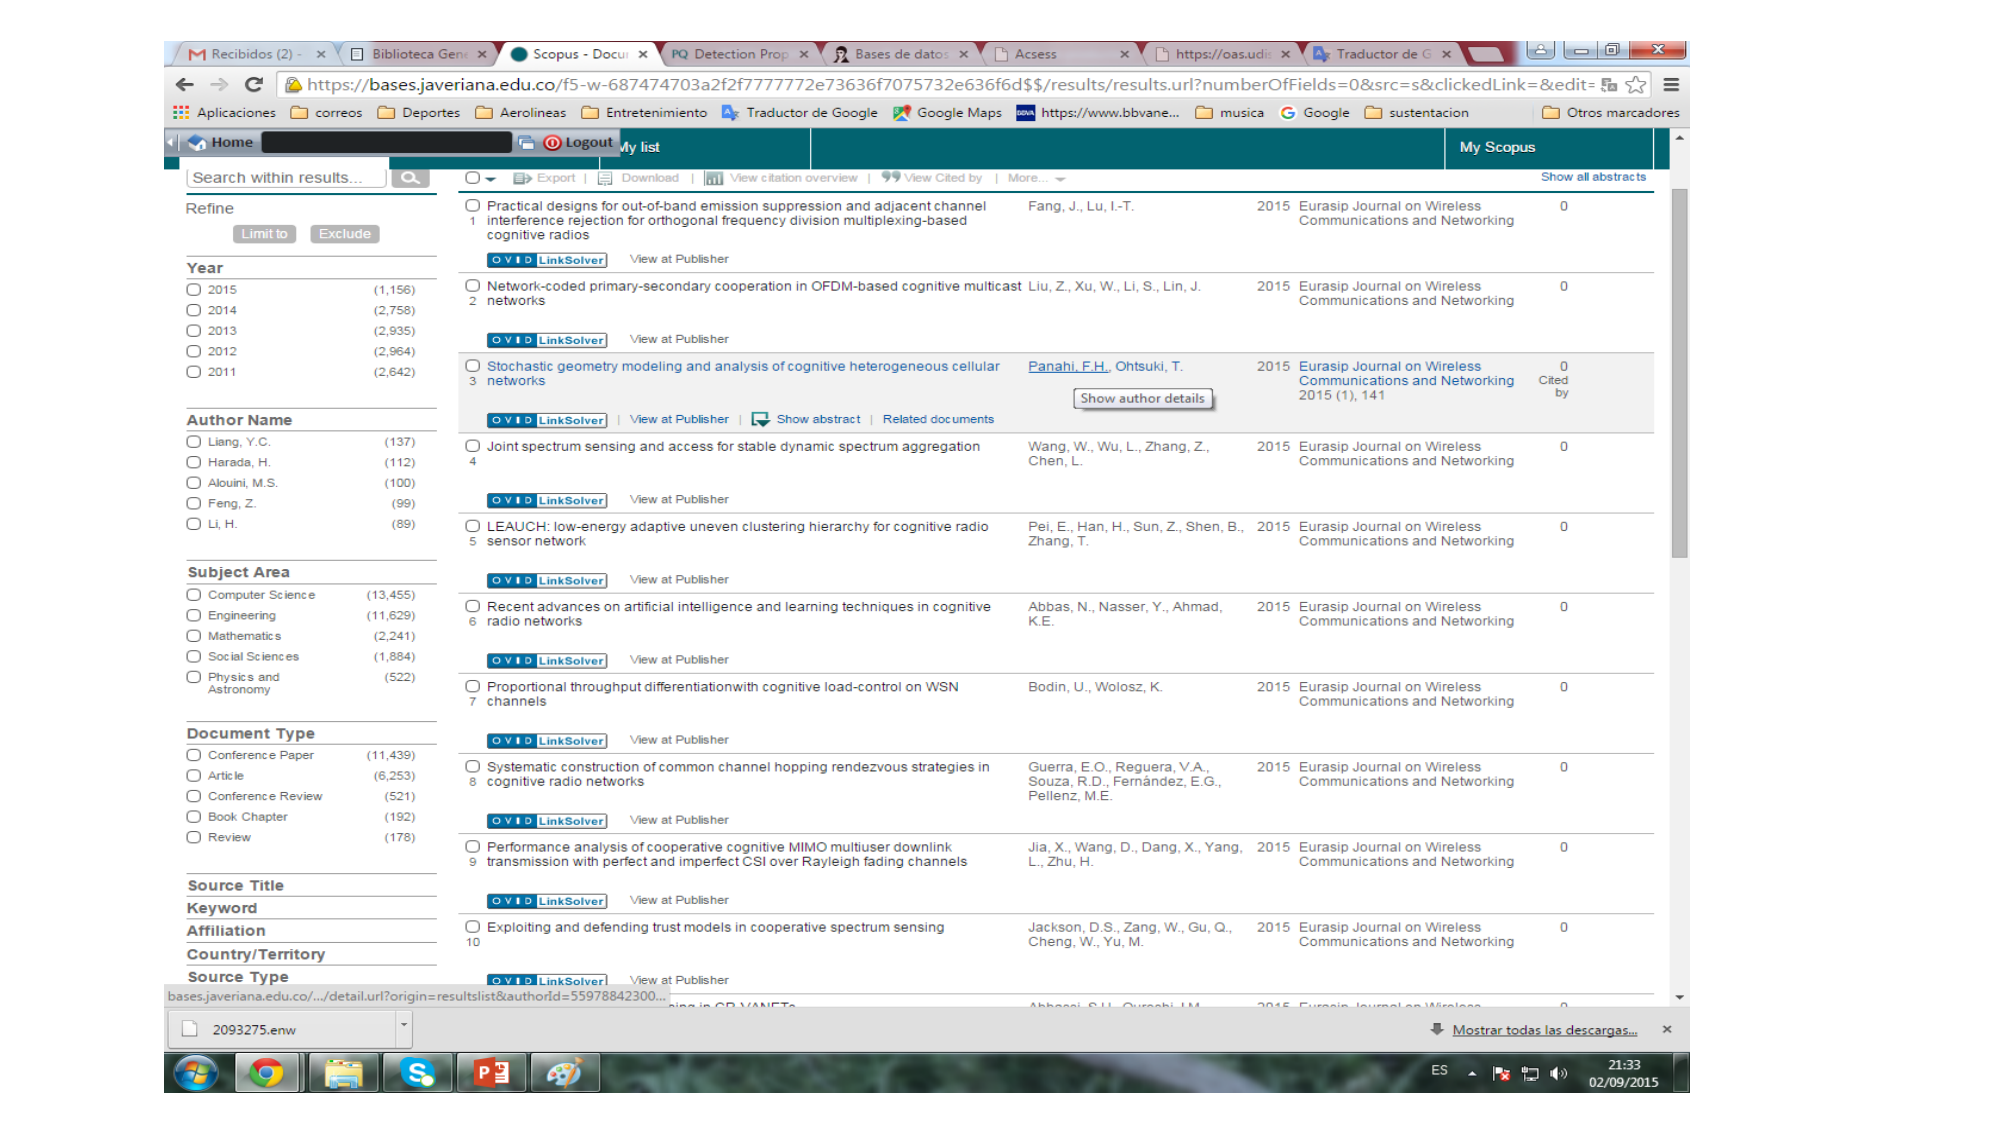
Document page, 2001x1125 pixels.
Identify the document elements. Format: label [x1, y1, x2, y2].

list [164, 41, 1690, 1093]
